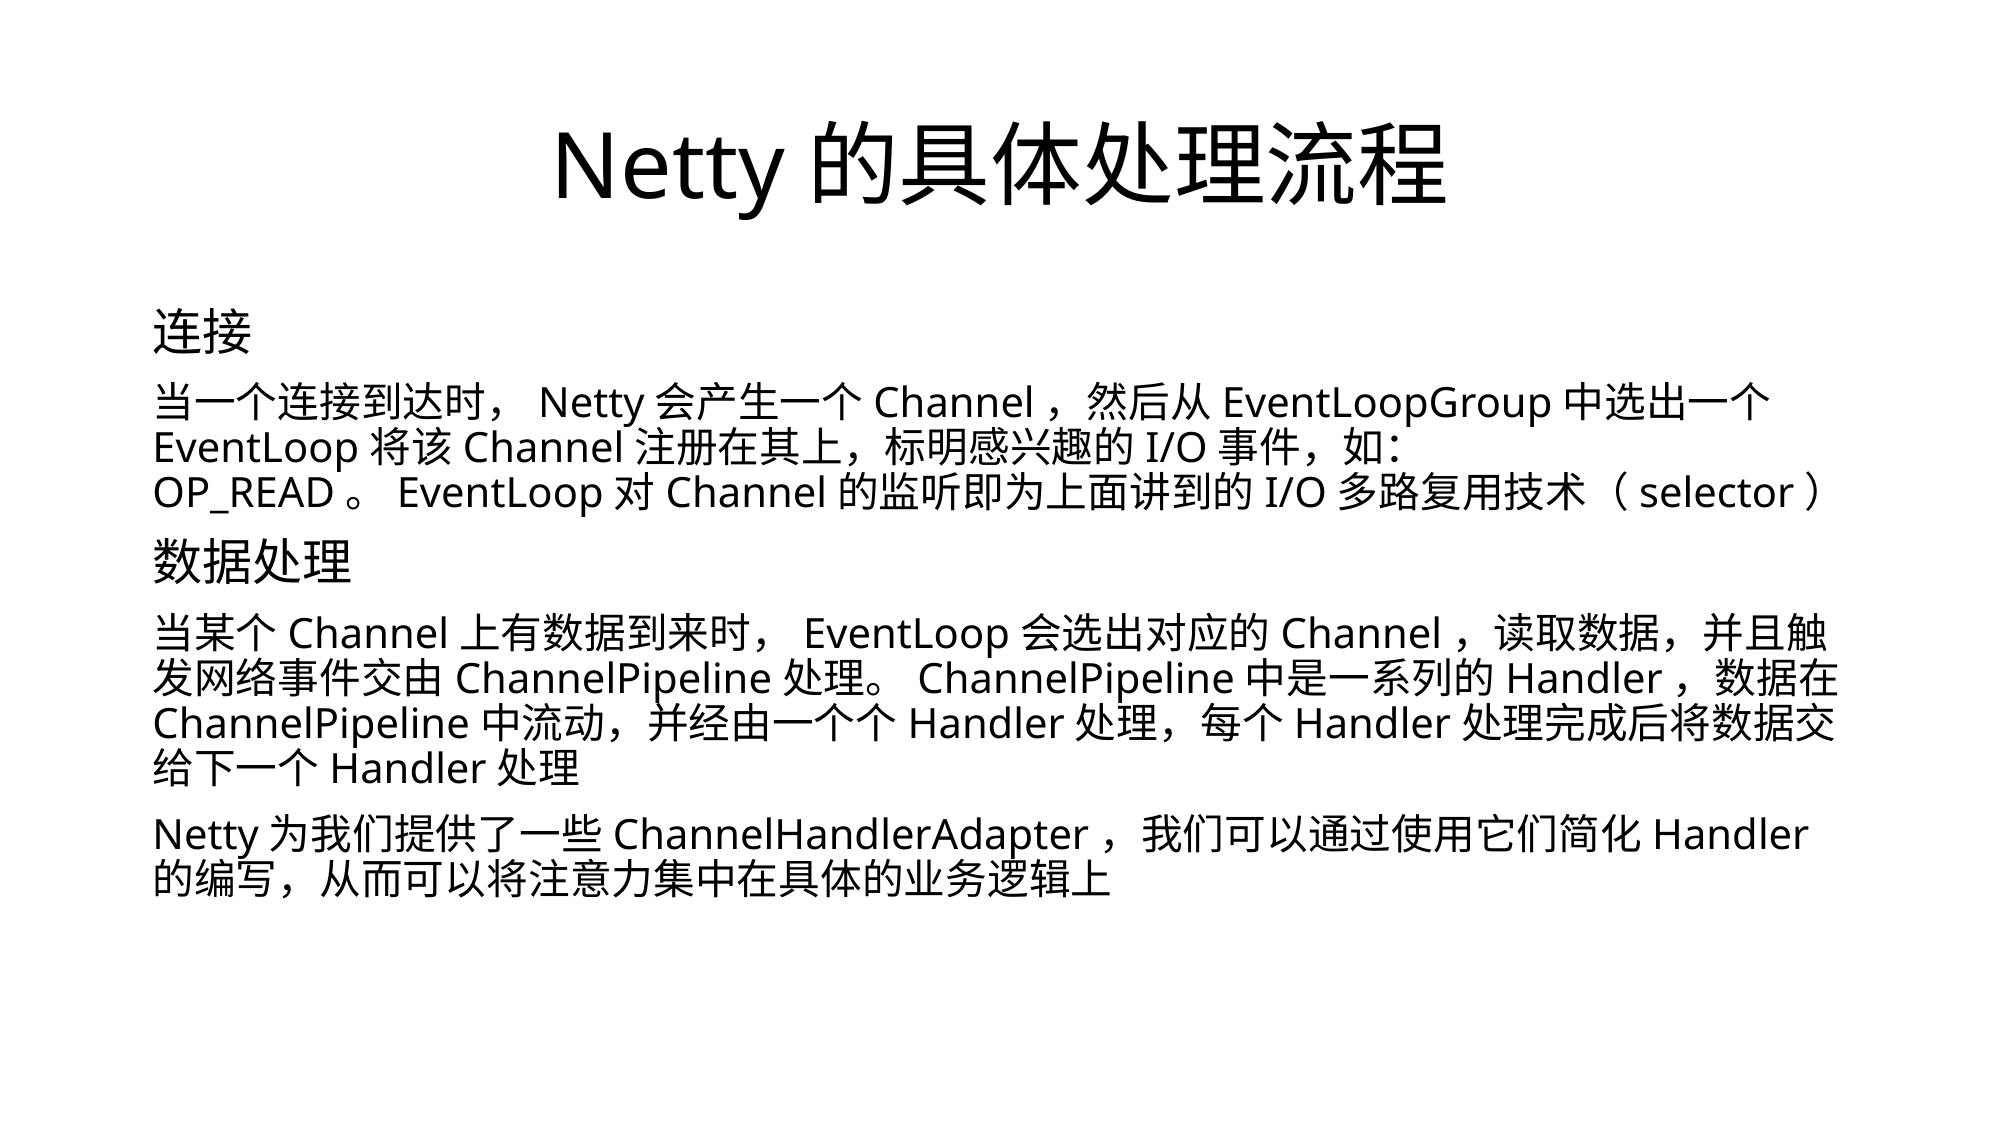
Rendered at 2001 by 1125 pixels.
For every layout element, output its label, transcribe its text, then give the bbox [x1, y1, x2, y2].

title Netty的具体处理流程 [137, 59, 1863, 278]
list 连接 当一个连接到达时，Netty会产生一个Channel，然后从EventLoopGroup中选出一个EventLoop将该Channel注册在其上，标明感兴趣的I/O事件，如：OP_READ。EventLoop对Channel的监听即为上面讲到的I/O多路复用技术（selector） 数据处理 当某个Channel上有数据到来时，EventLoop会选出对应的Channel，读取数据，并且触发网络事件交由ChannelPipeline处理。ChannelPipeline中是一系列的Handler，数据在ChannelPipeline中流动，并经由一个个Handler处理，每个Handler处理完成后将数据交给下一个Handler处理 Netty为我们提供了一些ChannelHandlerAdapter，我们可以通过使用它们简化Handler的编写，从而可以将注意力集中在具体的业务逻辑上 [137, 299, 1863, 1014]
